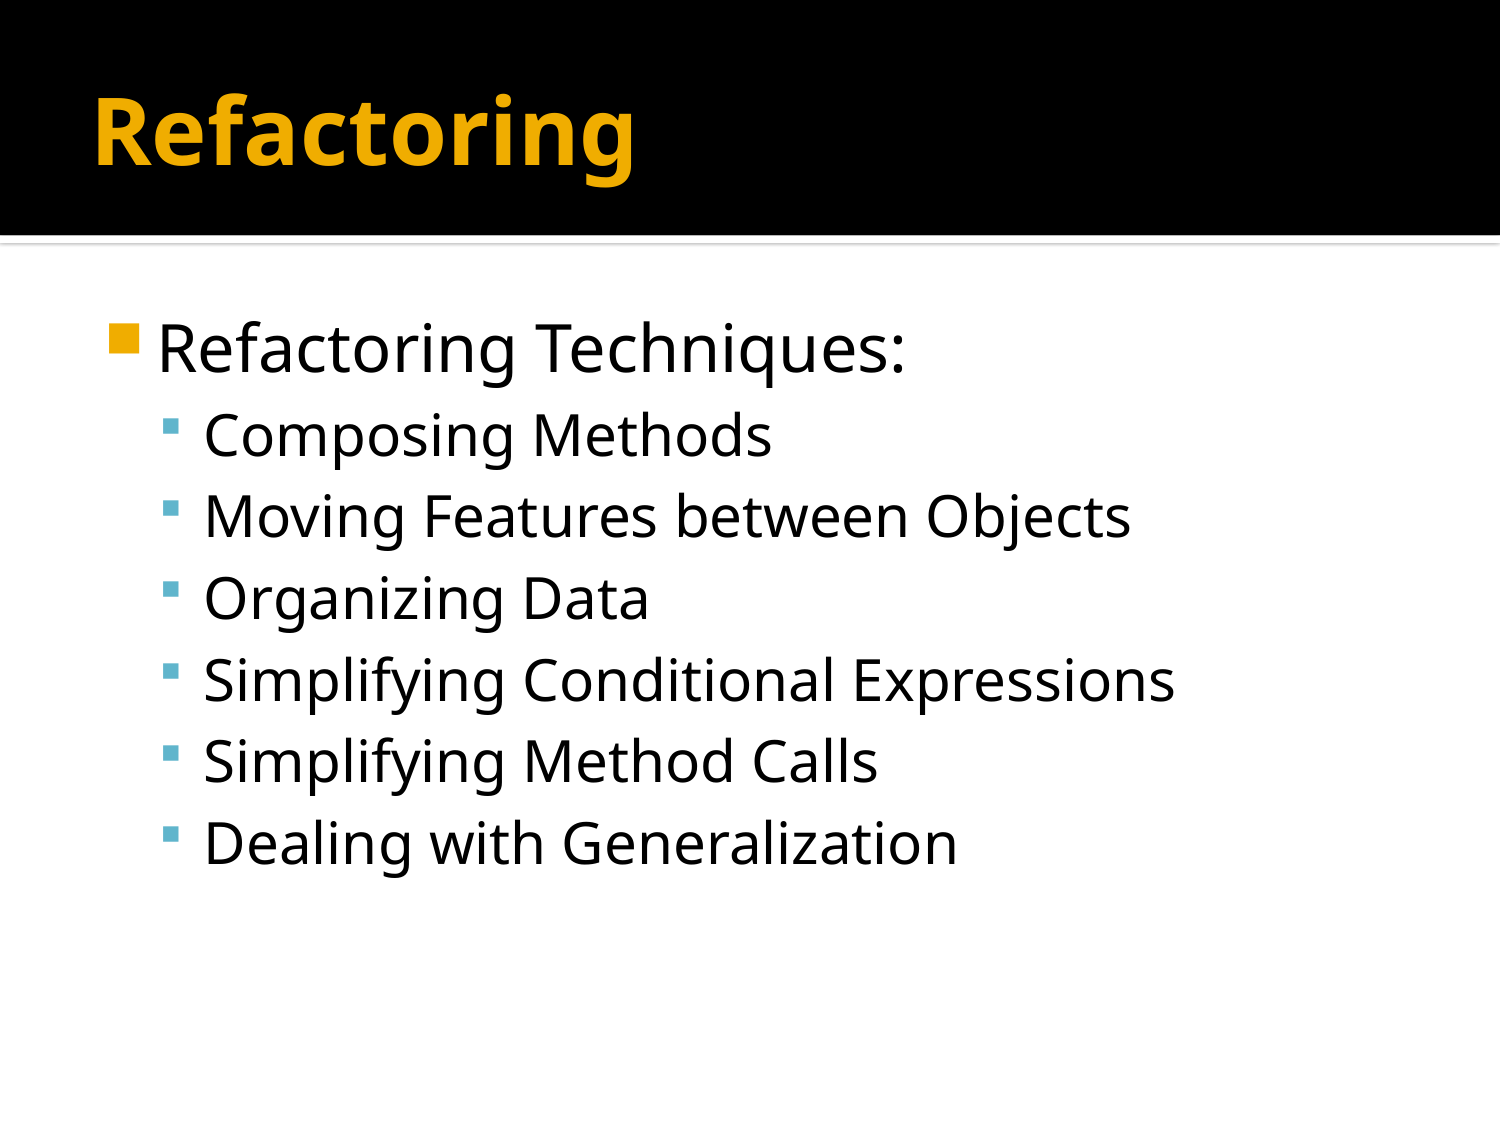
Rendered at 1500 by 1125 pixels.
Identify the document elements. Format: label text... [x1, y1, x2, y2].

list Refactoring Techniques: Composing Methods Moving Features between Objects Organizing Data Simplifying Conditional Expressions Simplifying Method Calls Dealing with Generalization [75, 291, 1425, 1050]
title Refactoring [75, 25, 1425, 231]
